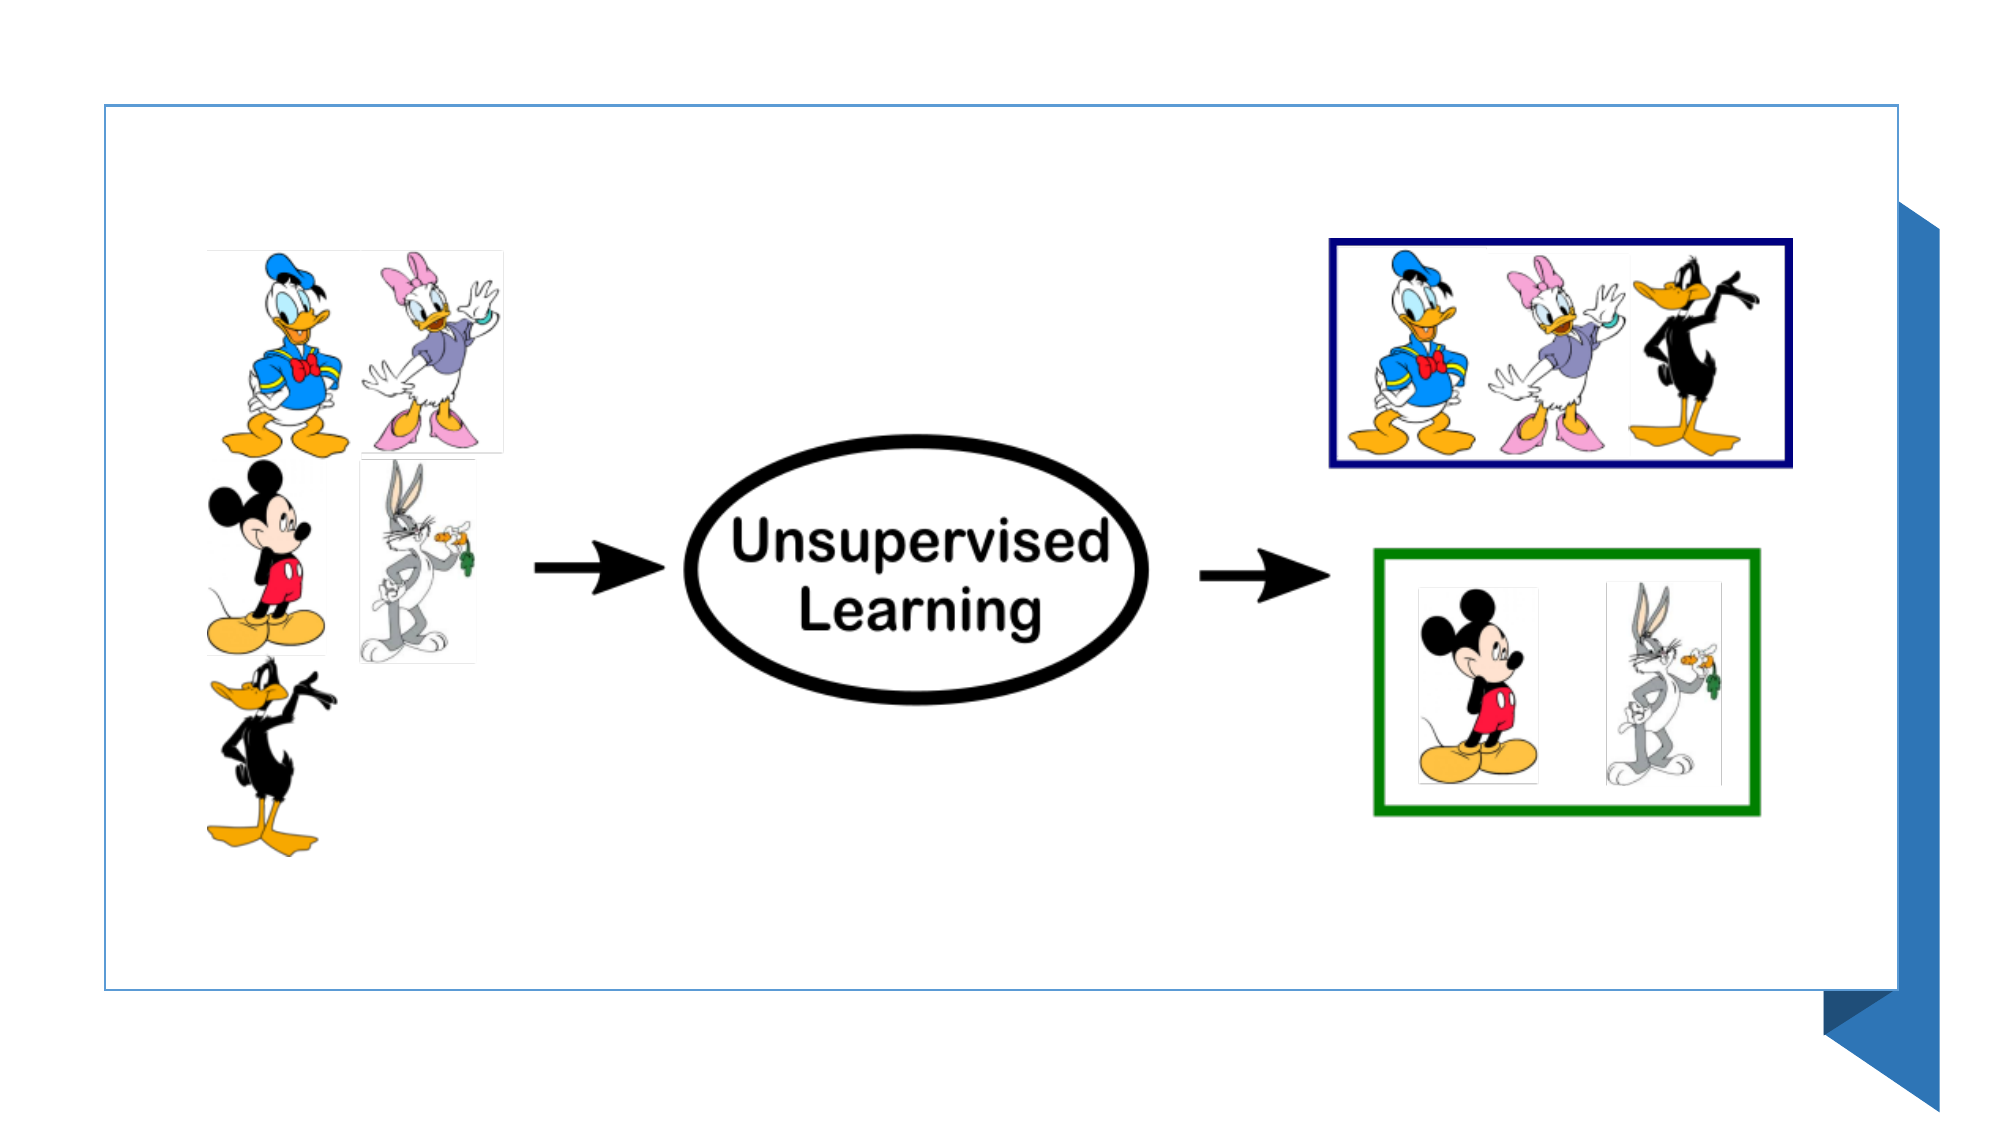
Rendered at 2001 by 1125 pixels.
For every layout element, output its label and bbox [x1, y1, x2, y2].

picture [207, 238, 1793, 857]
text_box [1825, 201, 1940, 1113]
text_box [1823, 990, 1893, 1036]
text_box [104, 105, 1899, 990]
